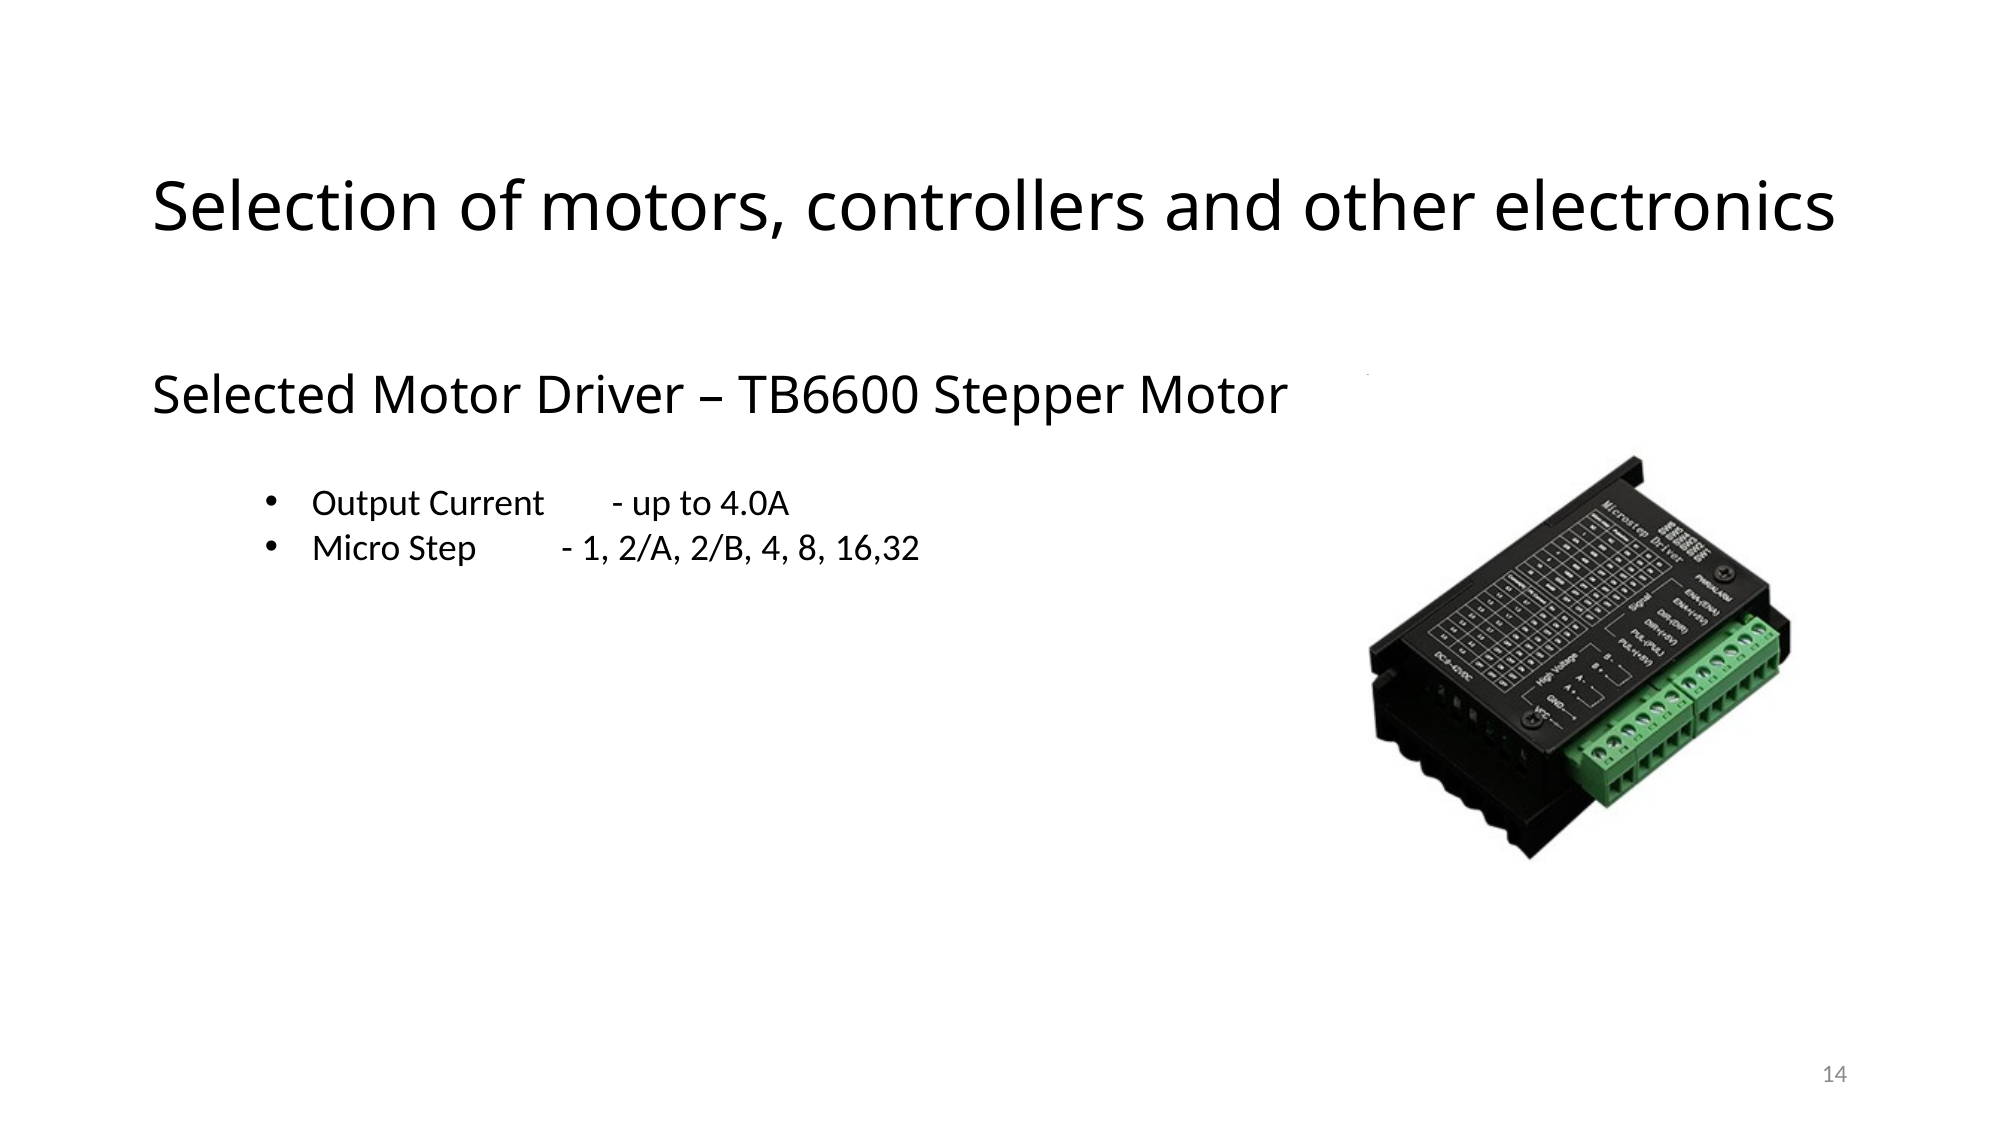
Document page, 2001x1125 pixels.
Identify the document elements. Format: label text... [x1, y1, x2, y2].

text_box Output Current - up to 4.0A Micro Step - 1, 2/A, 2/B, 4, 8, 16,32 [250, 470, 936, 576]
text_box Selected Motor Driver – TB6600 Stepper Motor Driver [137, 357, 1863, 547]
slide_number 14 [1412, 1042, 1863, 1103]
picture [1297, 375, 1863, 941]
title Selection of motors, controllers and other electronics [137, 140, 1863, 357]
